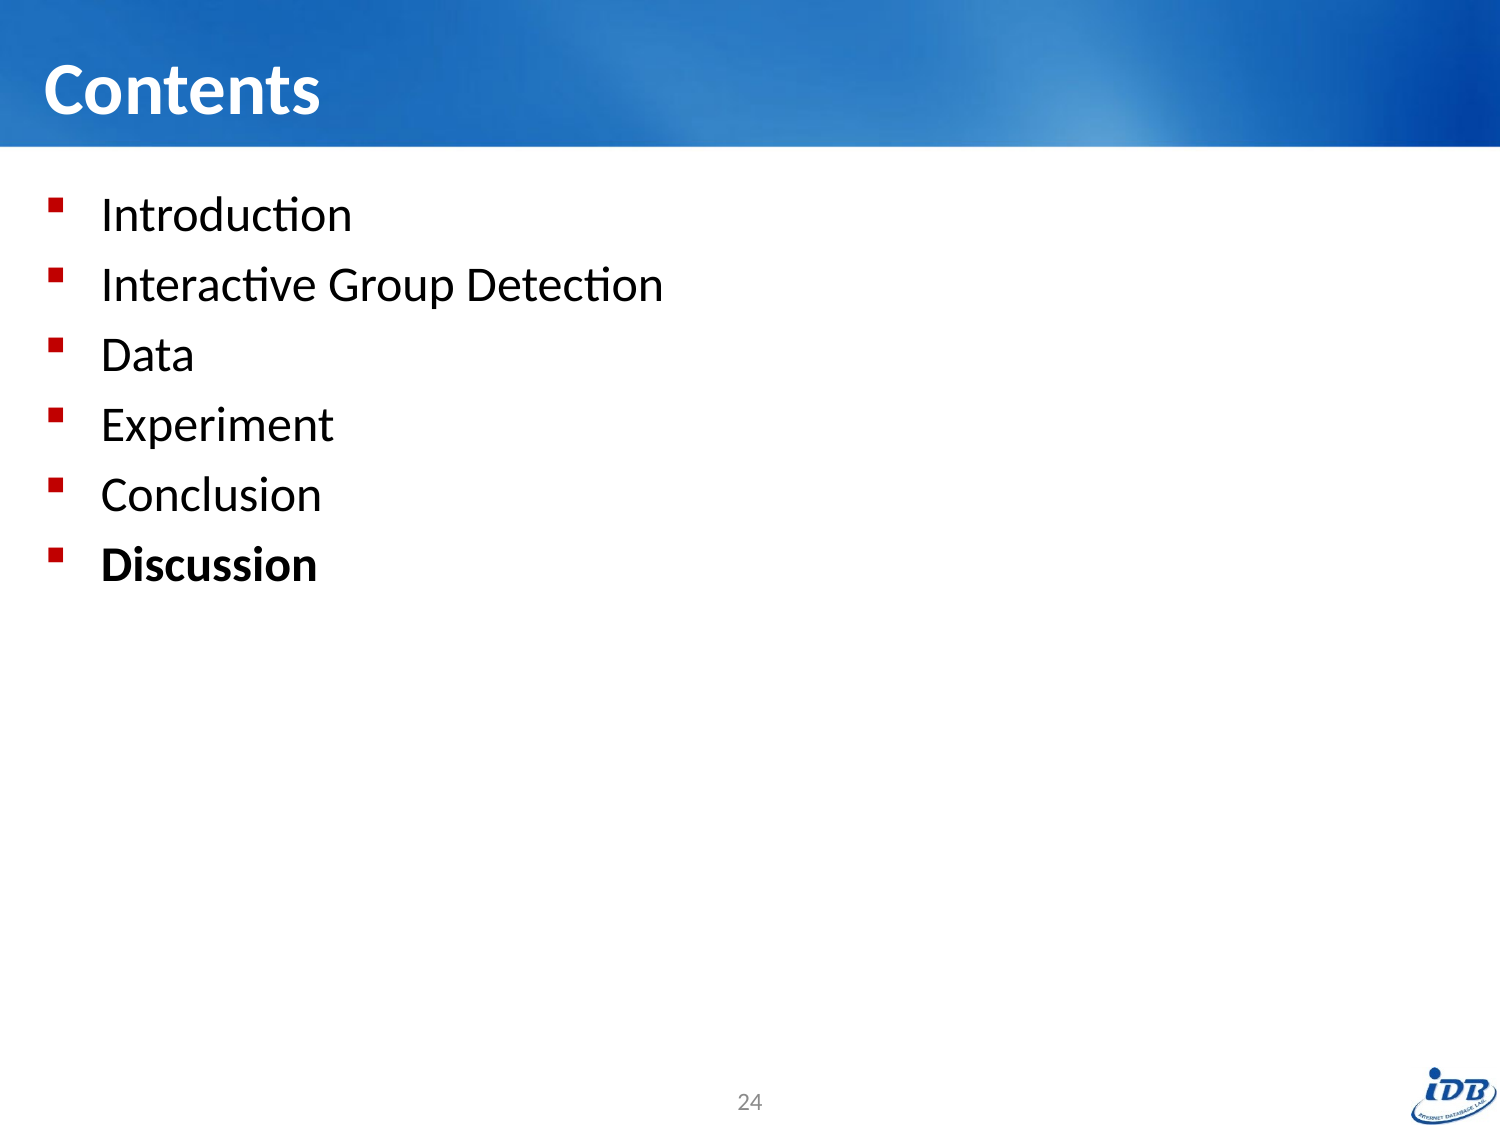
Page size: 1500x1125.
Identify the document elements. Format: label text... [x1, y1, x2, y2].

picture [0, 0, 1500, 1125]
title Contents [29, 19, 1471, 149]
list Introduction Interactive Group Detection Data Experiment Conclusion Discussion [29, 174, 1471, 1071]
slide_number 24 [684, 1082, 816, 1118]
